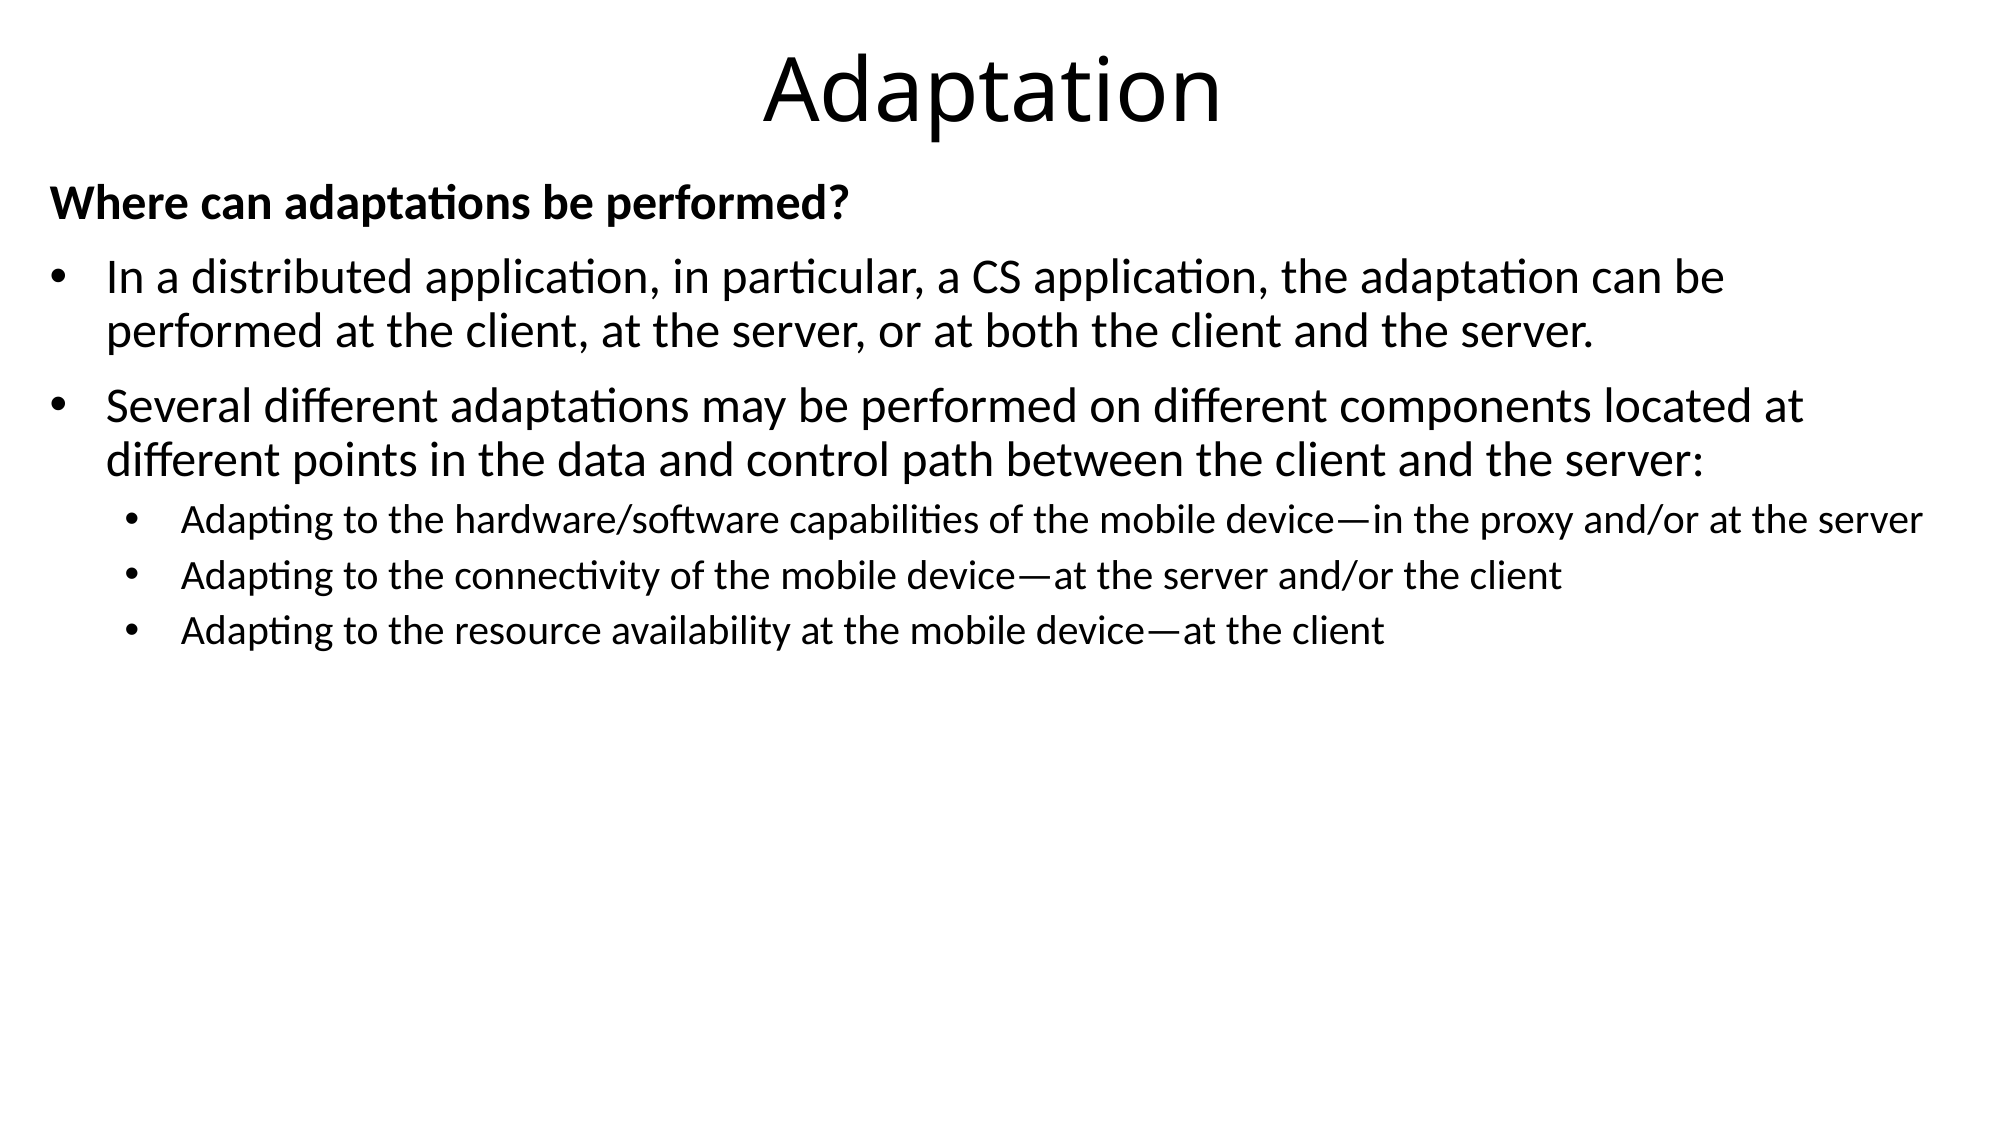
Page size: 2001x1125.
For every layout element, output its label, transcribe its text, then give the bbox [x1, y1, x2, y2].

title Adaptation [34, 36, 1953, 148]
subtitle Where can adaptations be performed? In a distributed application, in particular, a CS application, the adaptation can be performed at the client, at the server, or at both the client and the server. Several different adaptations may be performed on different components located at different points in the data and control path between the client and the server: Adapting to the hardware/software capabilities of the mobile device—in the proxy and/or at the server Adapting to the connectivity of the mobile device—at the server and/or the client Adapting to the resource availability at the mobile device—at the client [34, 168, 1953, 1090]
